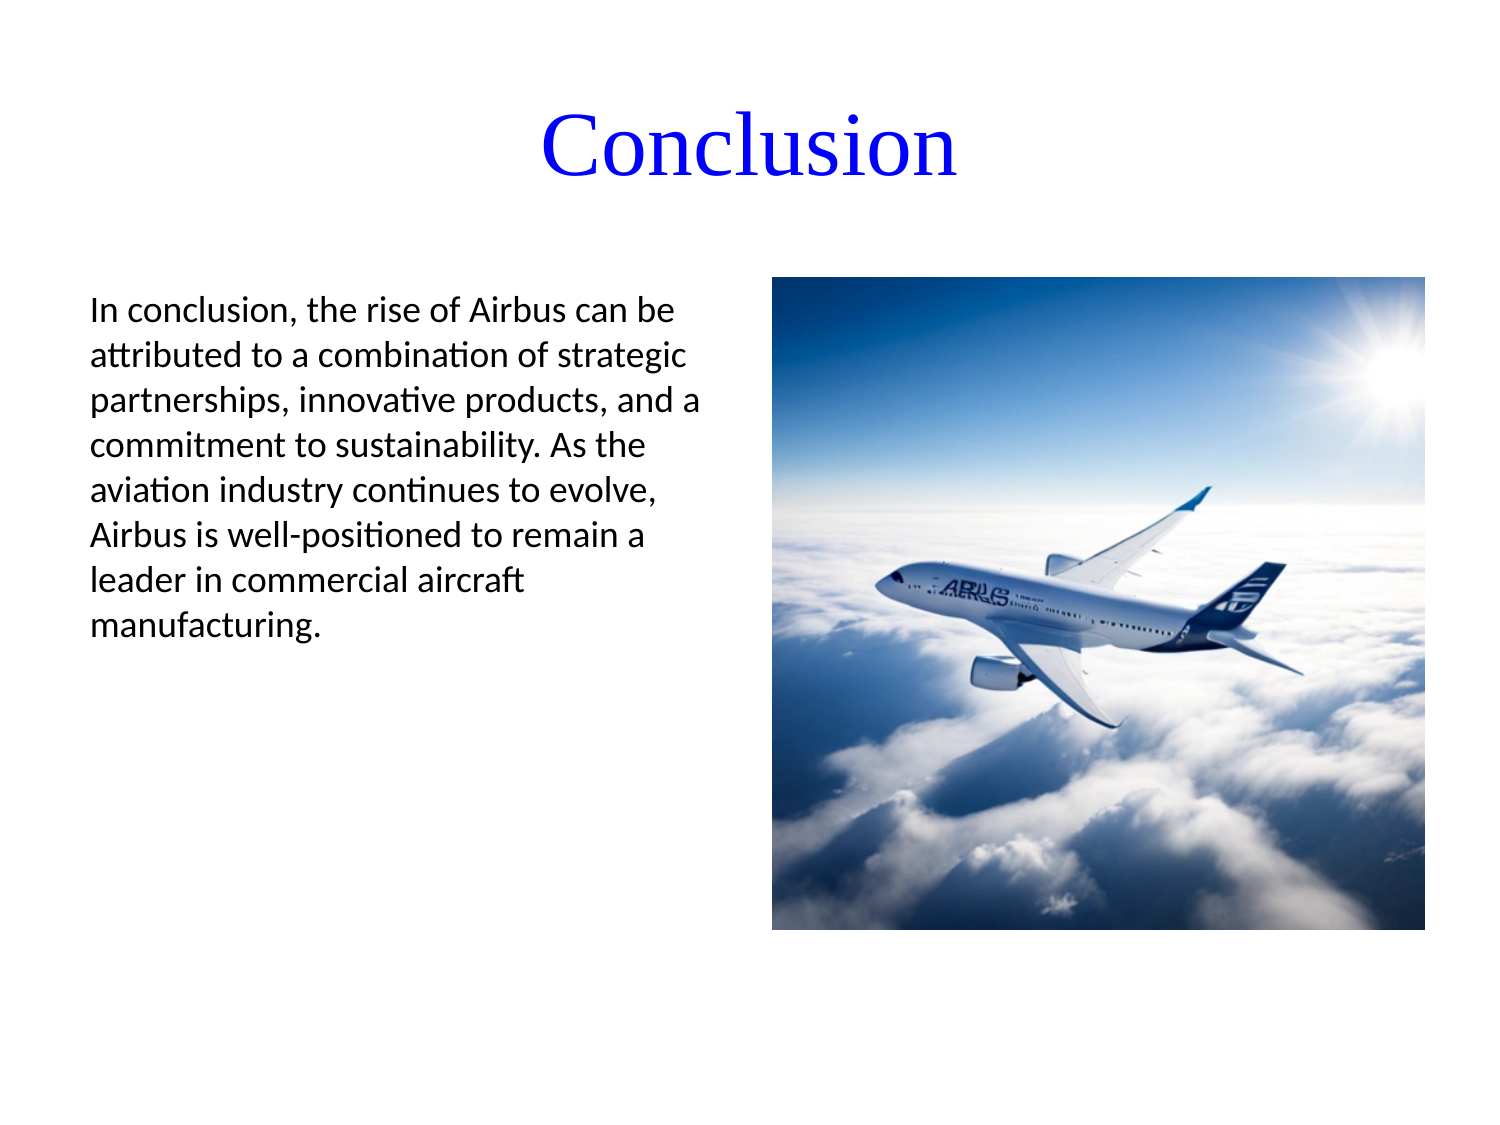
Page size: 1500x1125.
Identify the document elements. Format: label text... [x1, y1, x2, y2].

picture [772, 277, 1426, 931]
text_box In conclusion, the rise of Airbus can be attributed to a combination of strategic partnerships, innovative products, and a commitment to sustainability. As the aviation industry continues to evolve, Airbus is well-positioned to remain a leader in commercial aircraft manufacturing. [75, 277, 728, 653]
title Conclusion [75, 45, 1425, 233]
